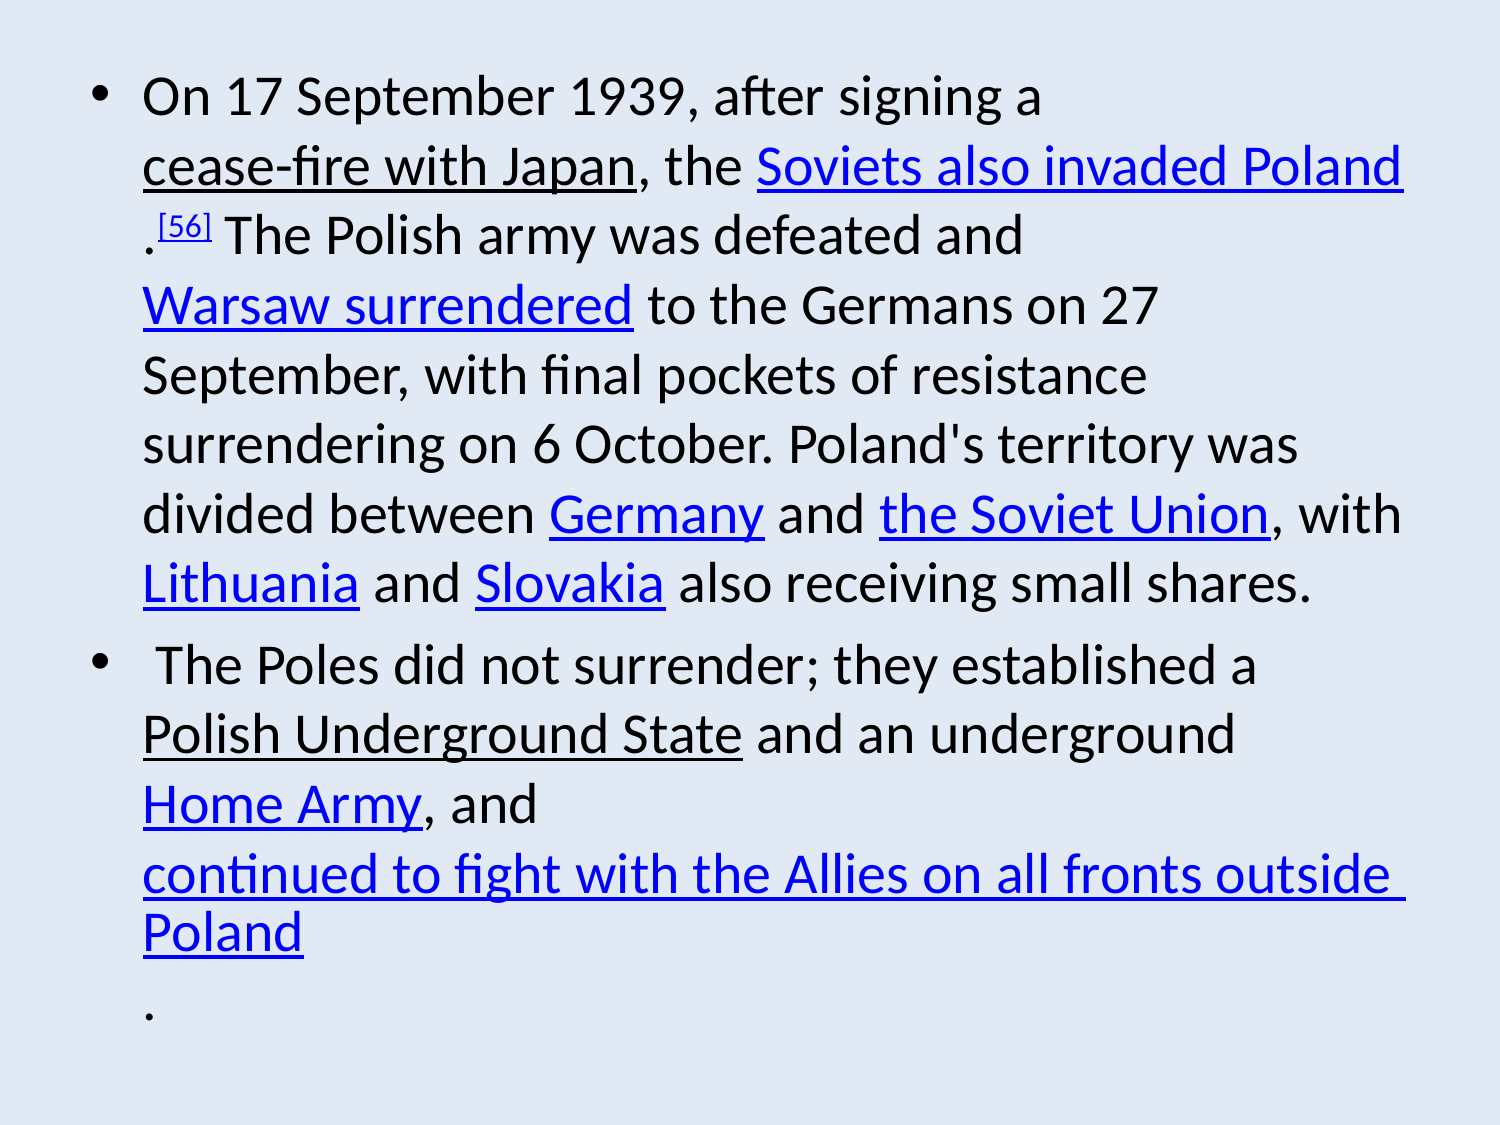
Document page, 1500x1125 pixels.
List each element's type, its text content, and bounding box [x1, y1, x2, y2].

list On 17 September 1939, after signing a cease-fire with Japan, the Soviets also invaded Poland.[56] The Polish army was defeated and Warsaw surrendered to the Germans on 27 September, with final pockets of resistance surrendering on 6 October. Poland's territory was divided between Germany and the Soviet Union, with Lithuania and Slovakia also receiving small shares. The Poles did not surrender; they established a Polish Underground State and an underground Home Army, and continued to fight with the Allies on all fronts outside Poland. [75, 50, 1425, 1005]
